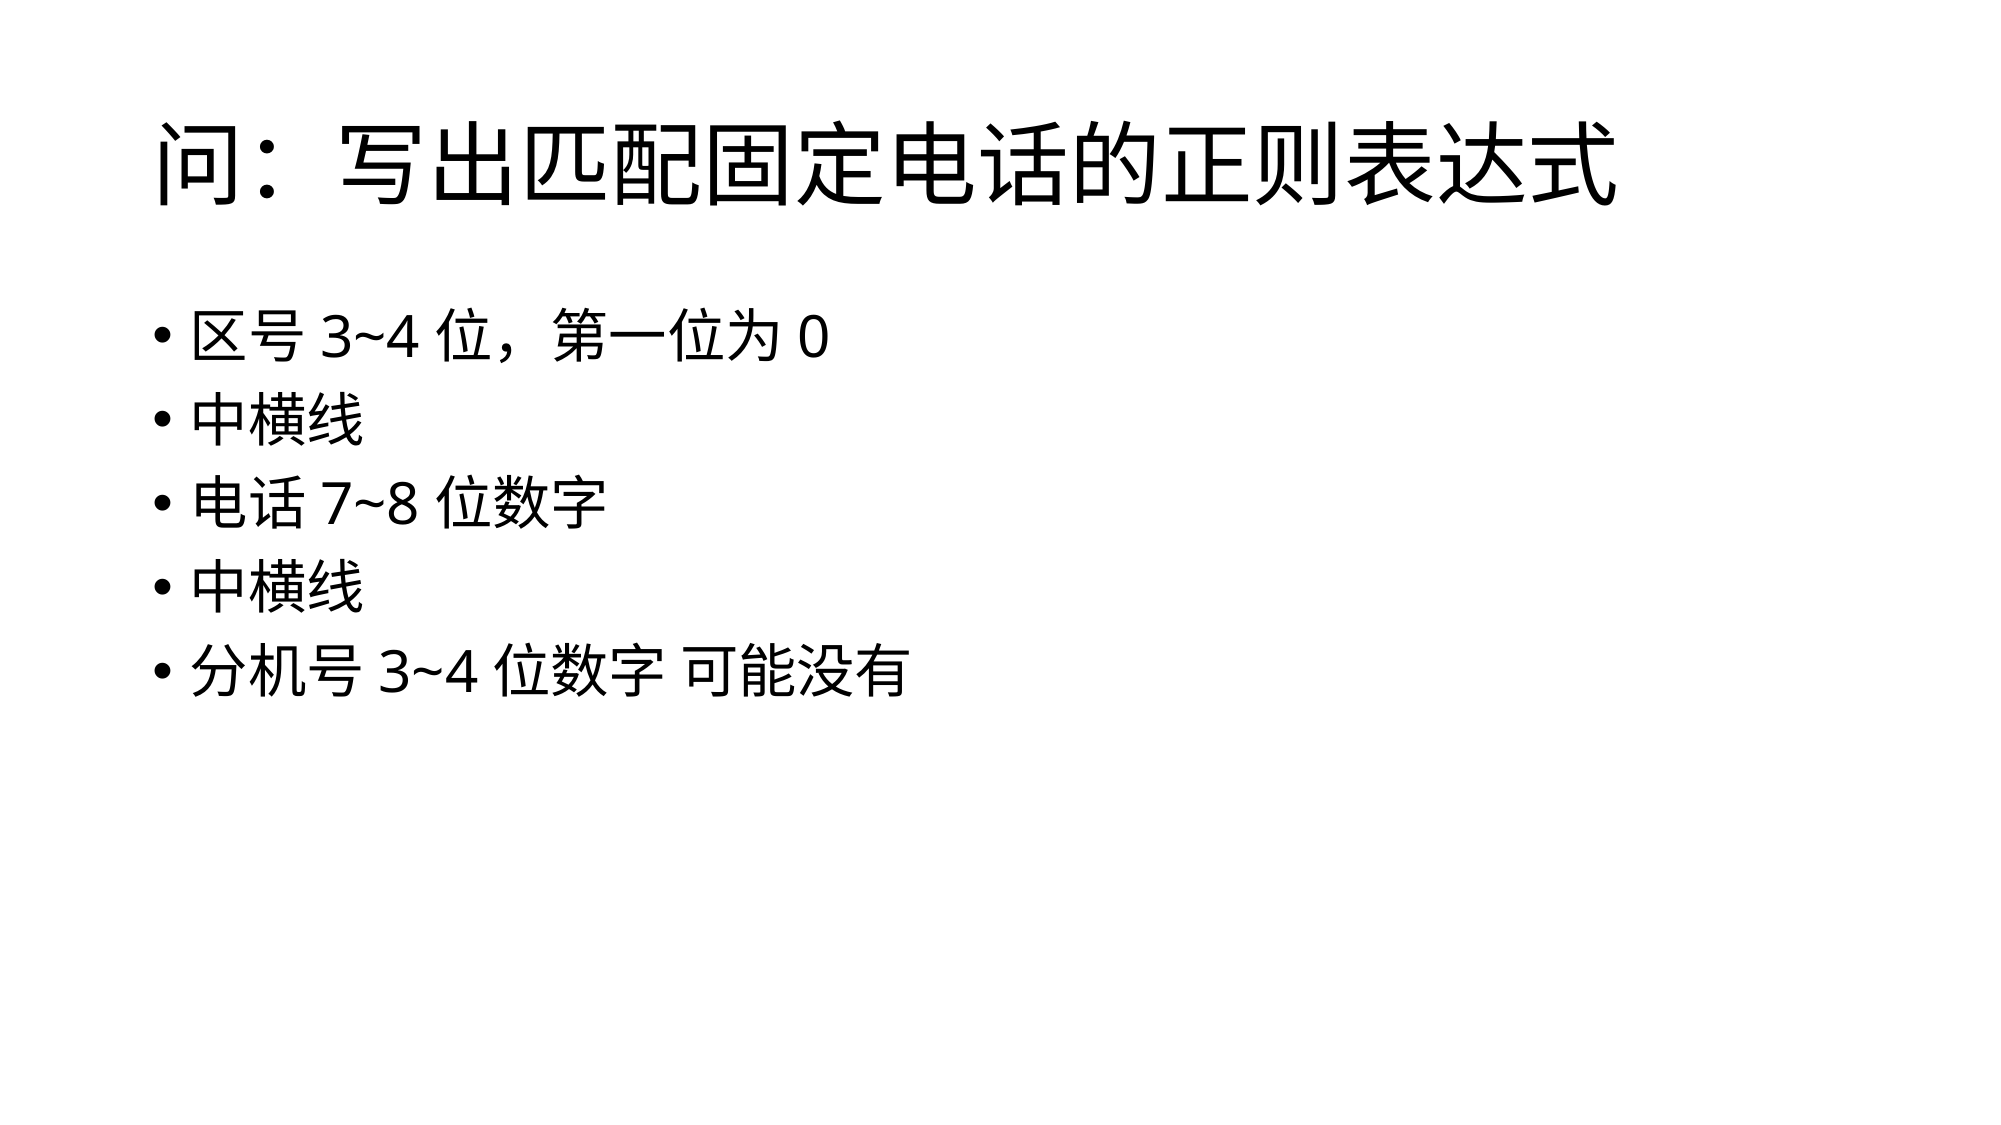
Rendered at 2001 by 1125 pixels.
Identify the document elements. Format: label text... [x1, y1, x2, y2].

list 区号3~4位，第一位为0 中横线 电话7~8位数字 中横线 分机号3~4位数字 可能没有 [137, 299, 1863, 1014]
title 问：写出匹配固定电话的正则表达式 [137, 59, 1863, 278]
